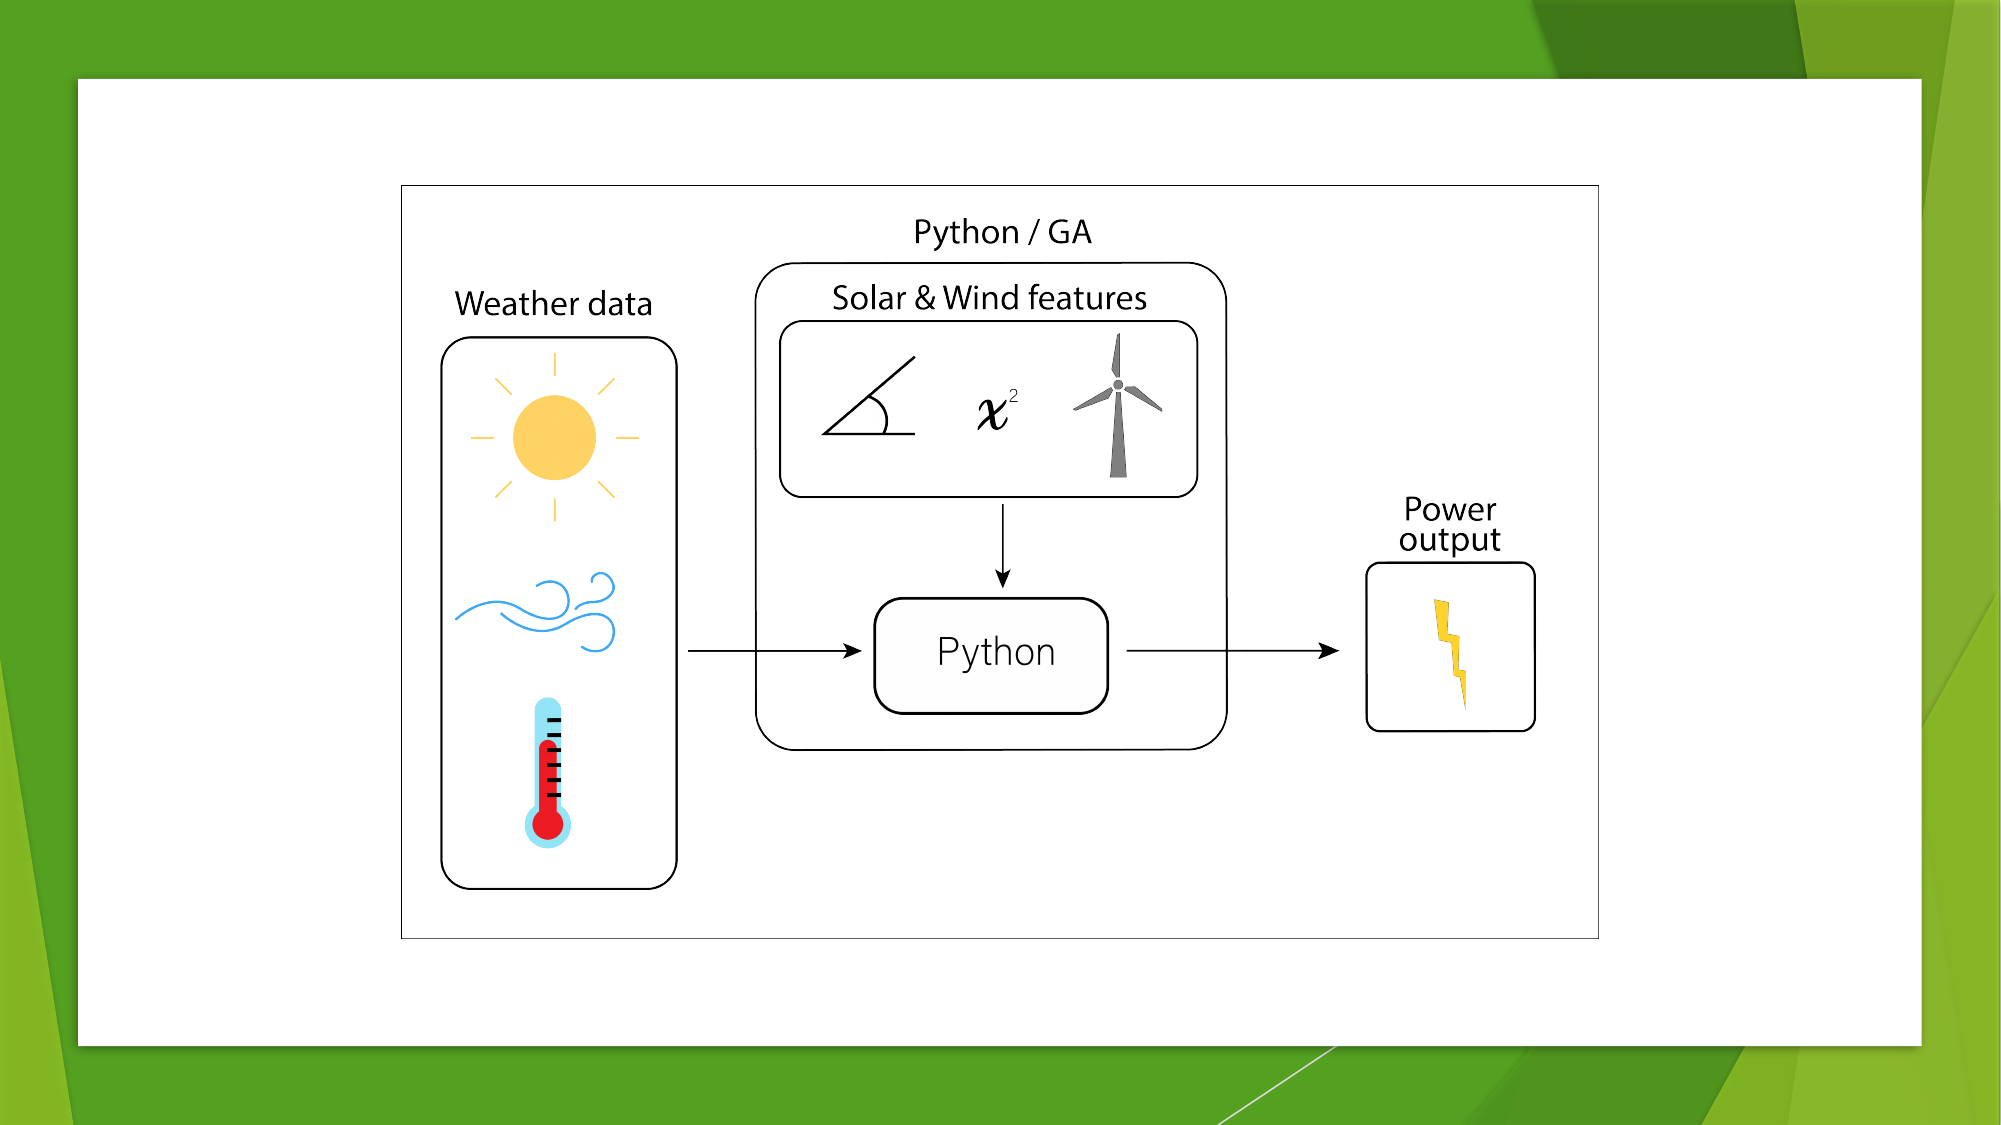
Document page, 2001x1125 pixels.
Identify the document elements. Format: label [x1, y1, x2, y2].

picture [400, 185, 1600, 940]
text_box [0, 0, 2000, 1125]
